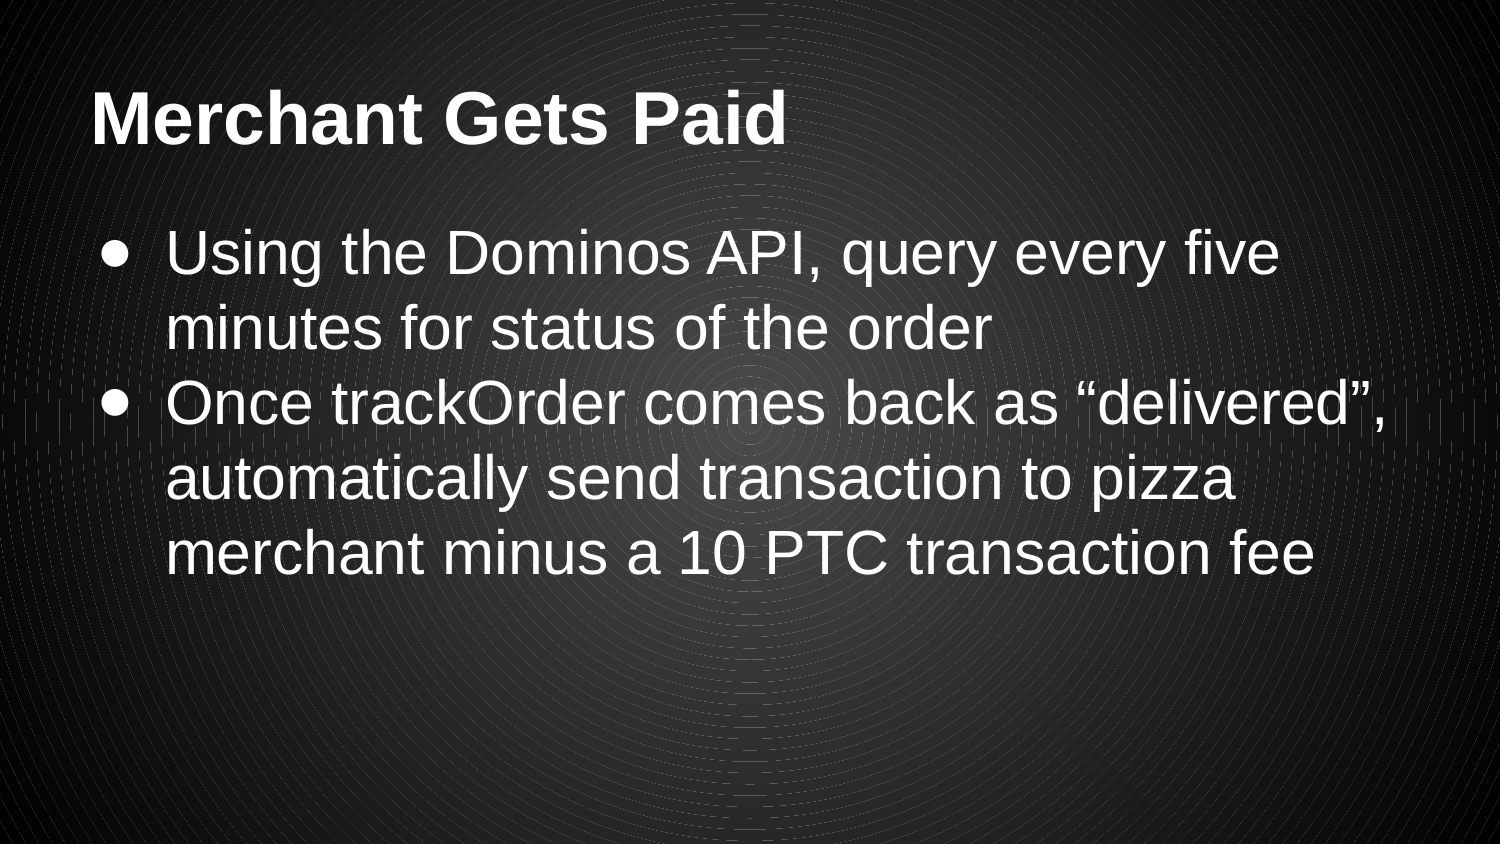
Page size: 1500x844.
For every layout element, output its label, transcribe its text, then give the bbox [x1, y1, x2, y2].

title Merchant Gets Paid [75, 33, 1425, 175]
list Using the Dominos API, query every five minutes for status of the order Once trackOrder comes back as “delivered”, automatically send transaction to pizza merchant minus a 10 PTC transaction fee [75, 196, 1425, 808]
